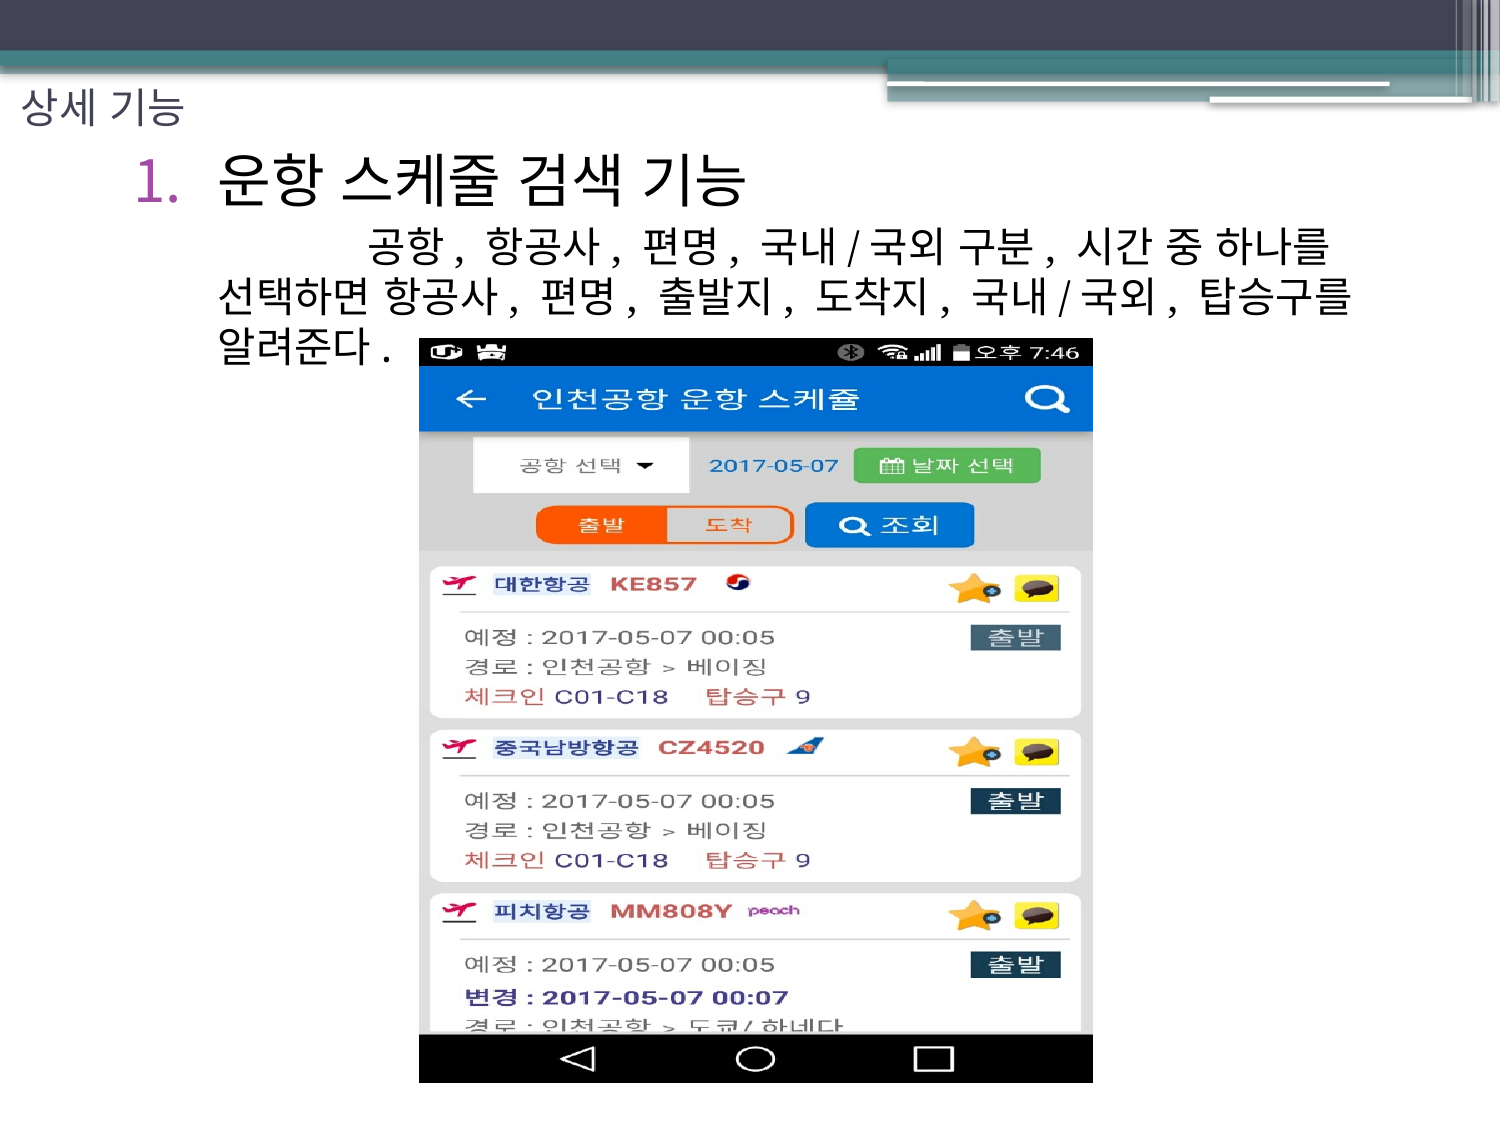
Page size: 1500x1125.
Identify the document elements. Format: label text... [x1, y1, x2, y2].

text_box 운항 스케줄 검색 기능 공항, 항공사, 편명, 국내/국외 구분, 시간 중 하나를 선택하면 항공사, 편명, 출발지, 도착지, 국내/국외, 탑승구를 알려준다. [100, 137, 1400, 397]
text_box 상세 기능 [5, 19, 1356, 195]
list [418, 337, 1093, 1083]
